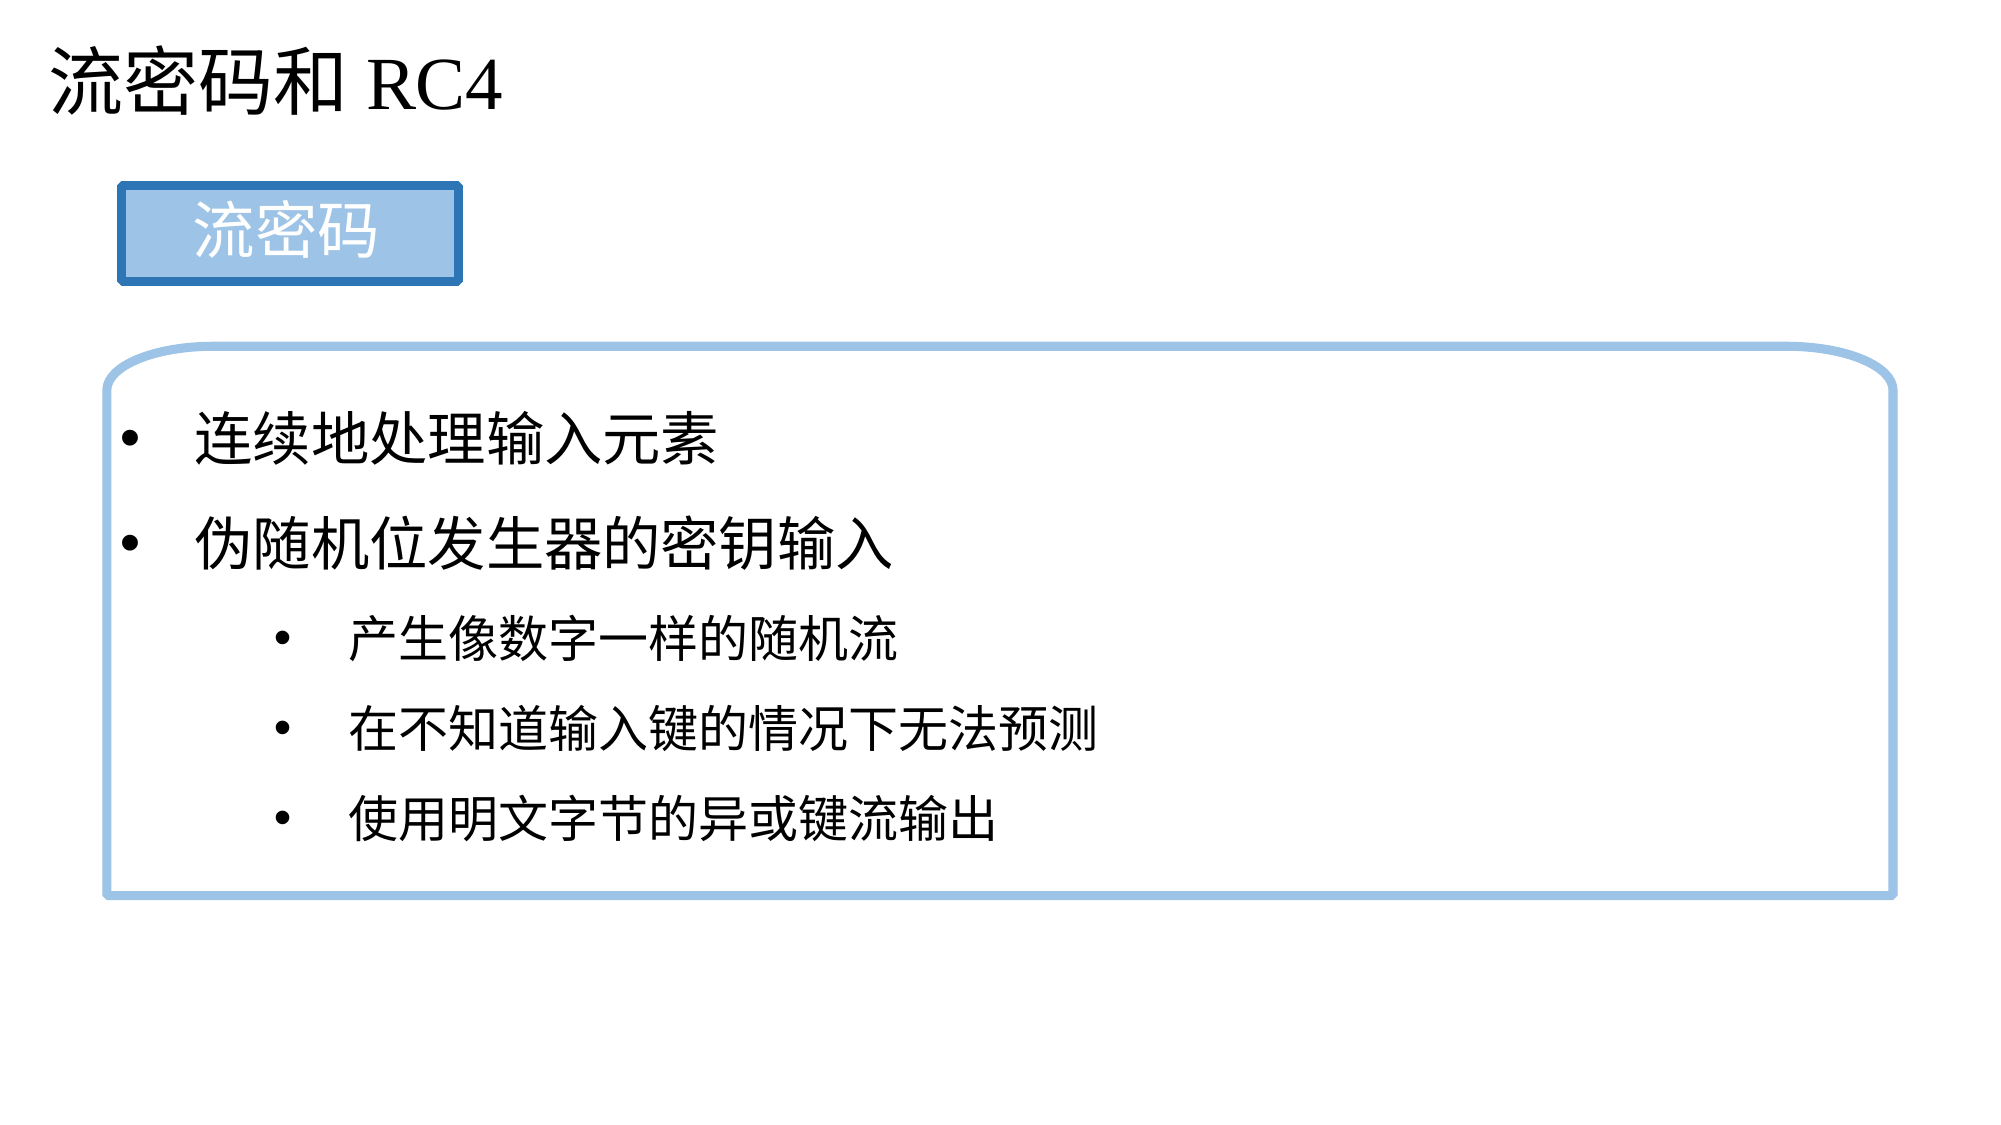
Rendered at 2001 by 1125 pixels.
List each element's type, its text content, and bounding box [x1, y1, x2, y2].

text_box 流密码 [121, 185, 459, 282]
text_box 流密码和RC4 [31, 0, 919, 160]
text_box 连续地处理输入元素 伪随机位发生器的密钥输入 产生像数字一样的随机流 在不知道输入键的情况下无法预测 使用明文字节的异或键流输出 [106, 346, 1894, 896]
